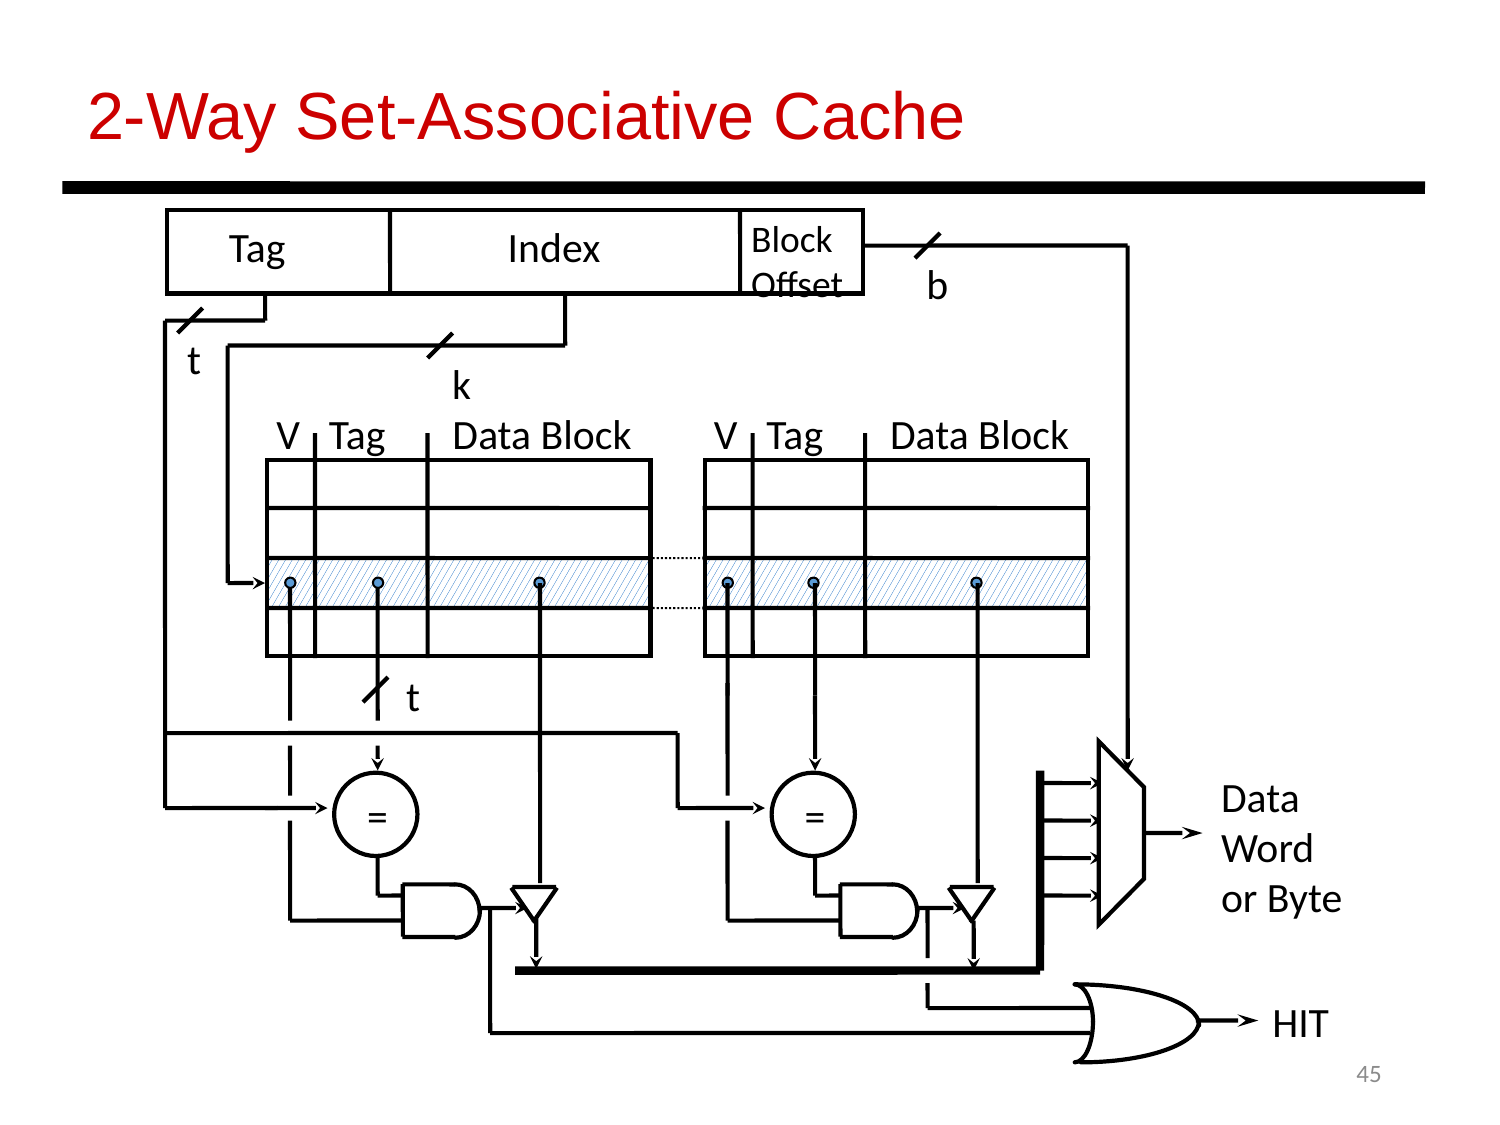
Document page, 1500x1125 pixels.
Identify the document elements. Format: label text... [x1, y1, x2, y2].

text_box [162, 207, 1364, 1063]
slide_number 45 [1059, 1042, 1397, 1103]
text_box 2-Way Set-Associative Cache [72, 65, 1228, 160]
